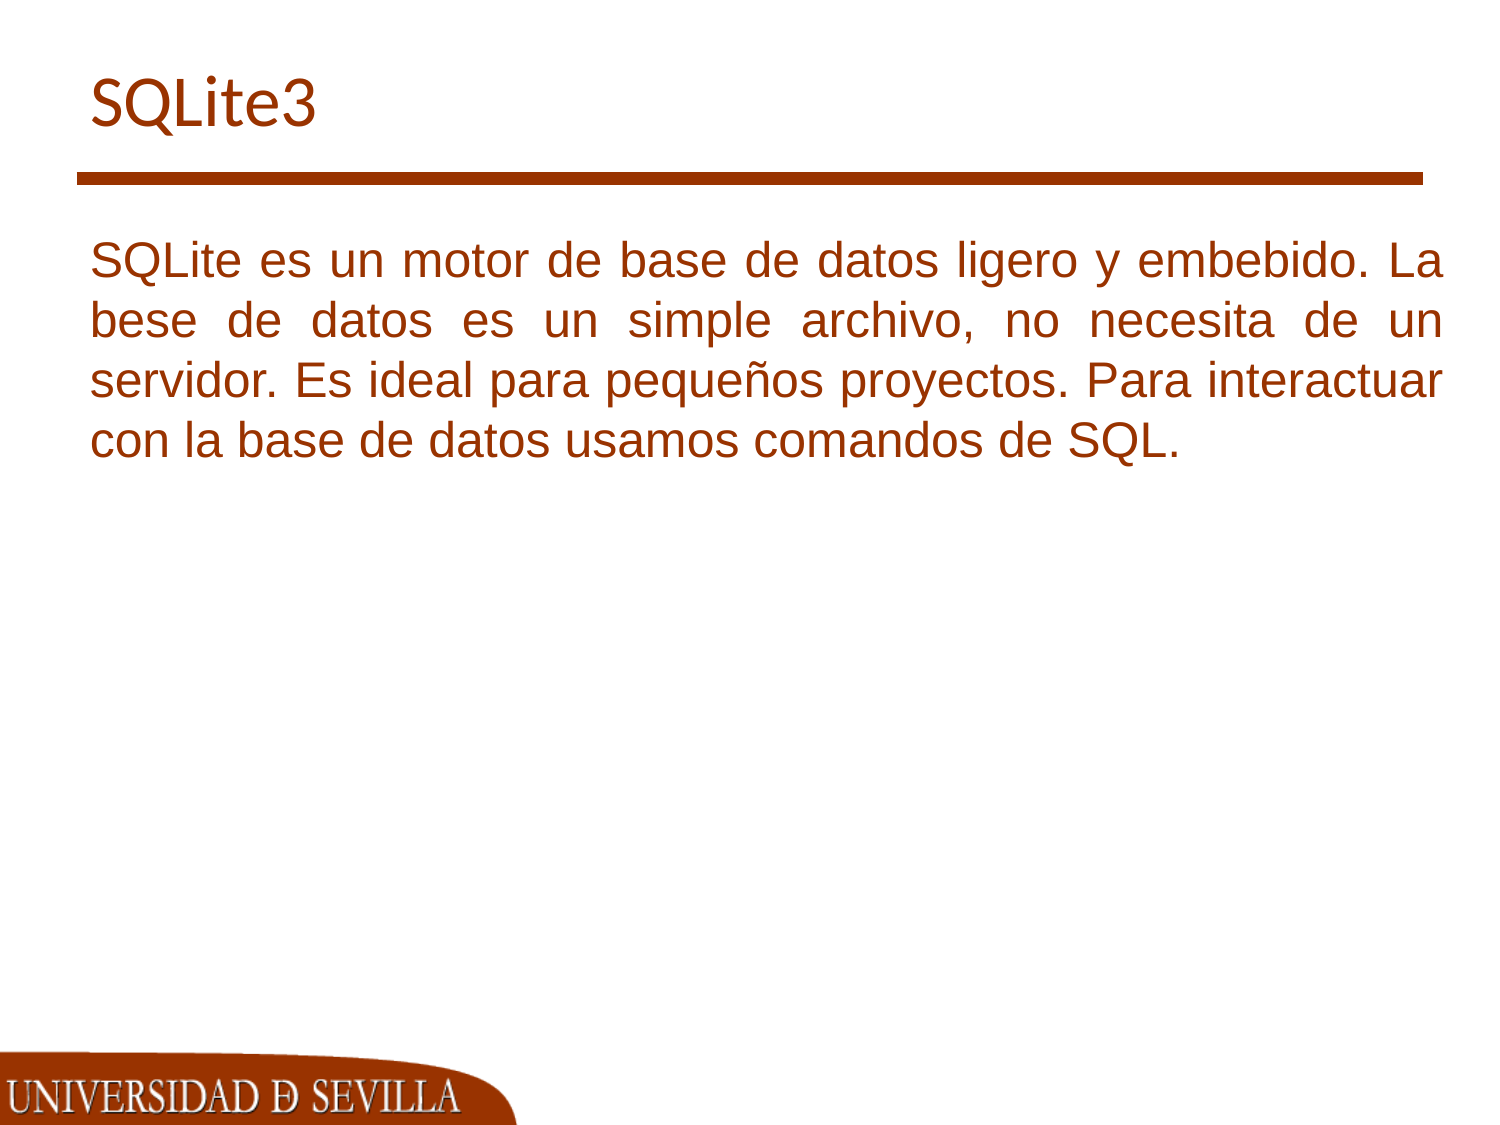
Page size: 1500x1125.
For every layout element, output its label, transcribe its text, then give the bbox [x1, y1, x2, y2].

text_box SQLite es un motor de base de datos ligero y embebido. La bese de datos es un simple archivo, no necesita de un servidor. Es ideal para pequeños proyectos. Para interactuar con la base de datos usamos comandos de SQL. [75, 219, 1459, 1012]
picture [0, 1044, 520, 1125]
title SQLite3 [75, 45, 1443, 149]
